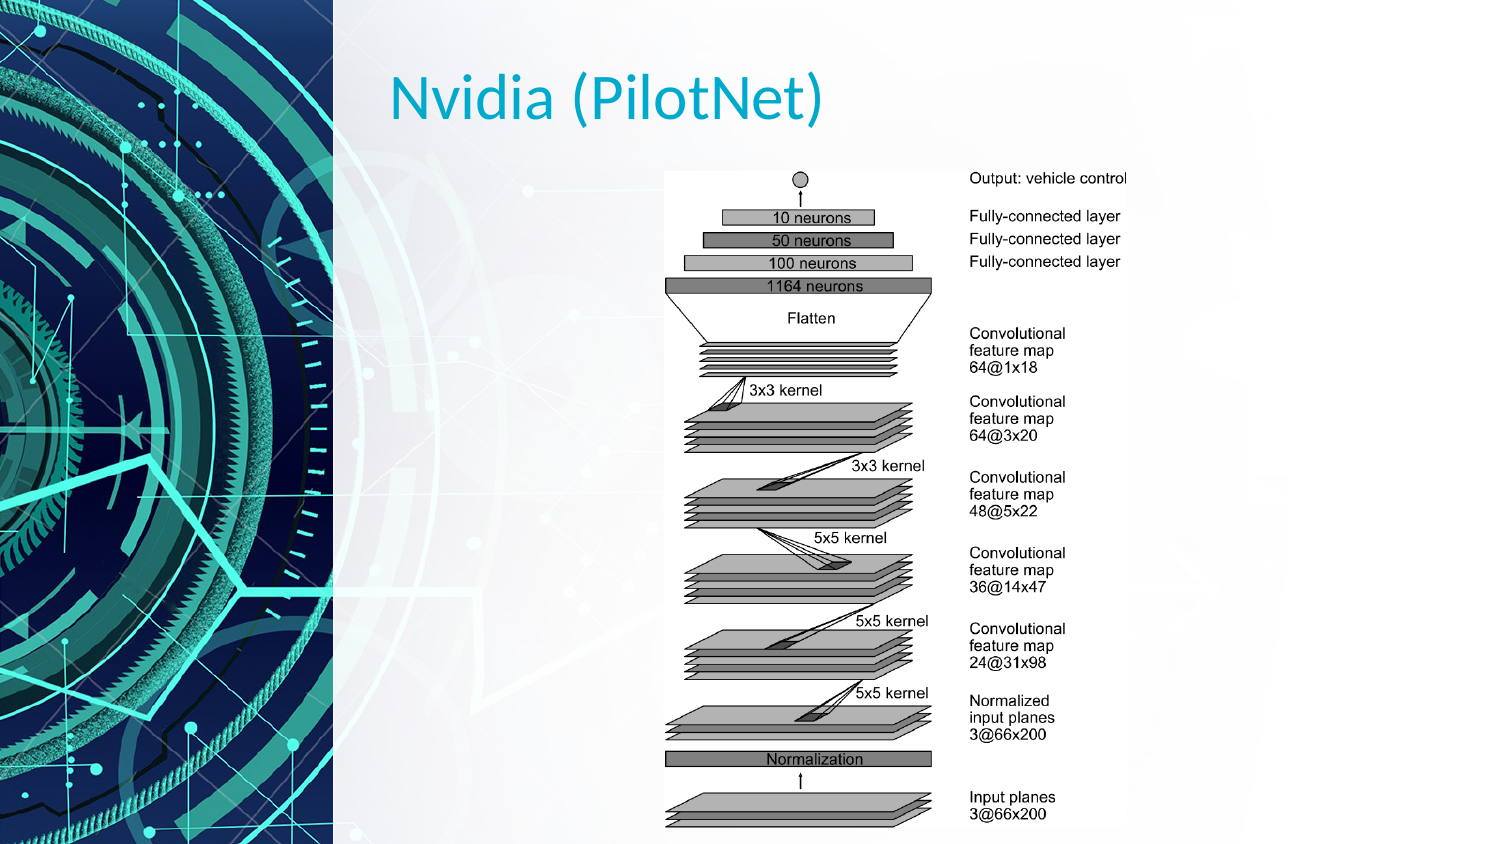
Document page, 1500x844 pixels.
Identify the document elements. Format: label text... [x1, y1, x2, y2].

title Nvidia (PilotNet) [374, 46, 1377, 141]
picture [0, 0, 1500, 844]
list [664, 171, 1126, 828]
